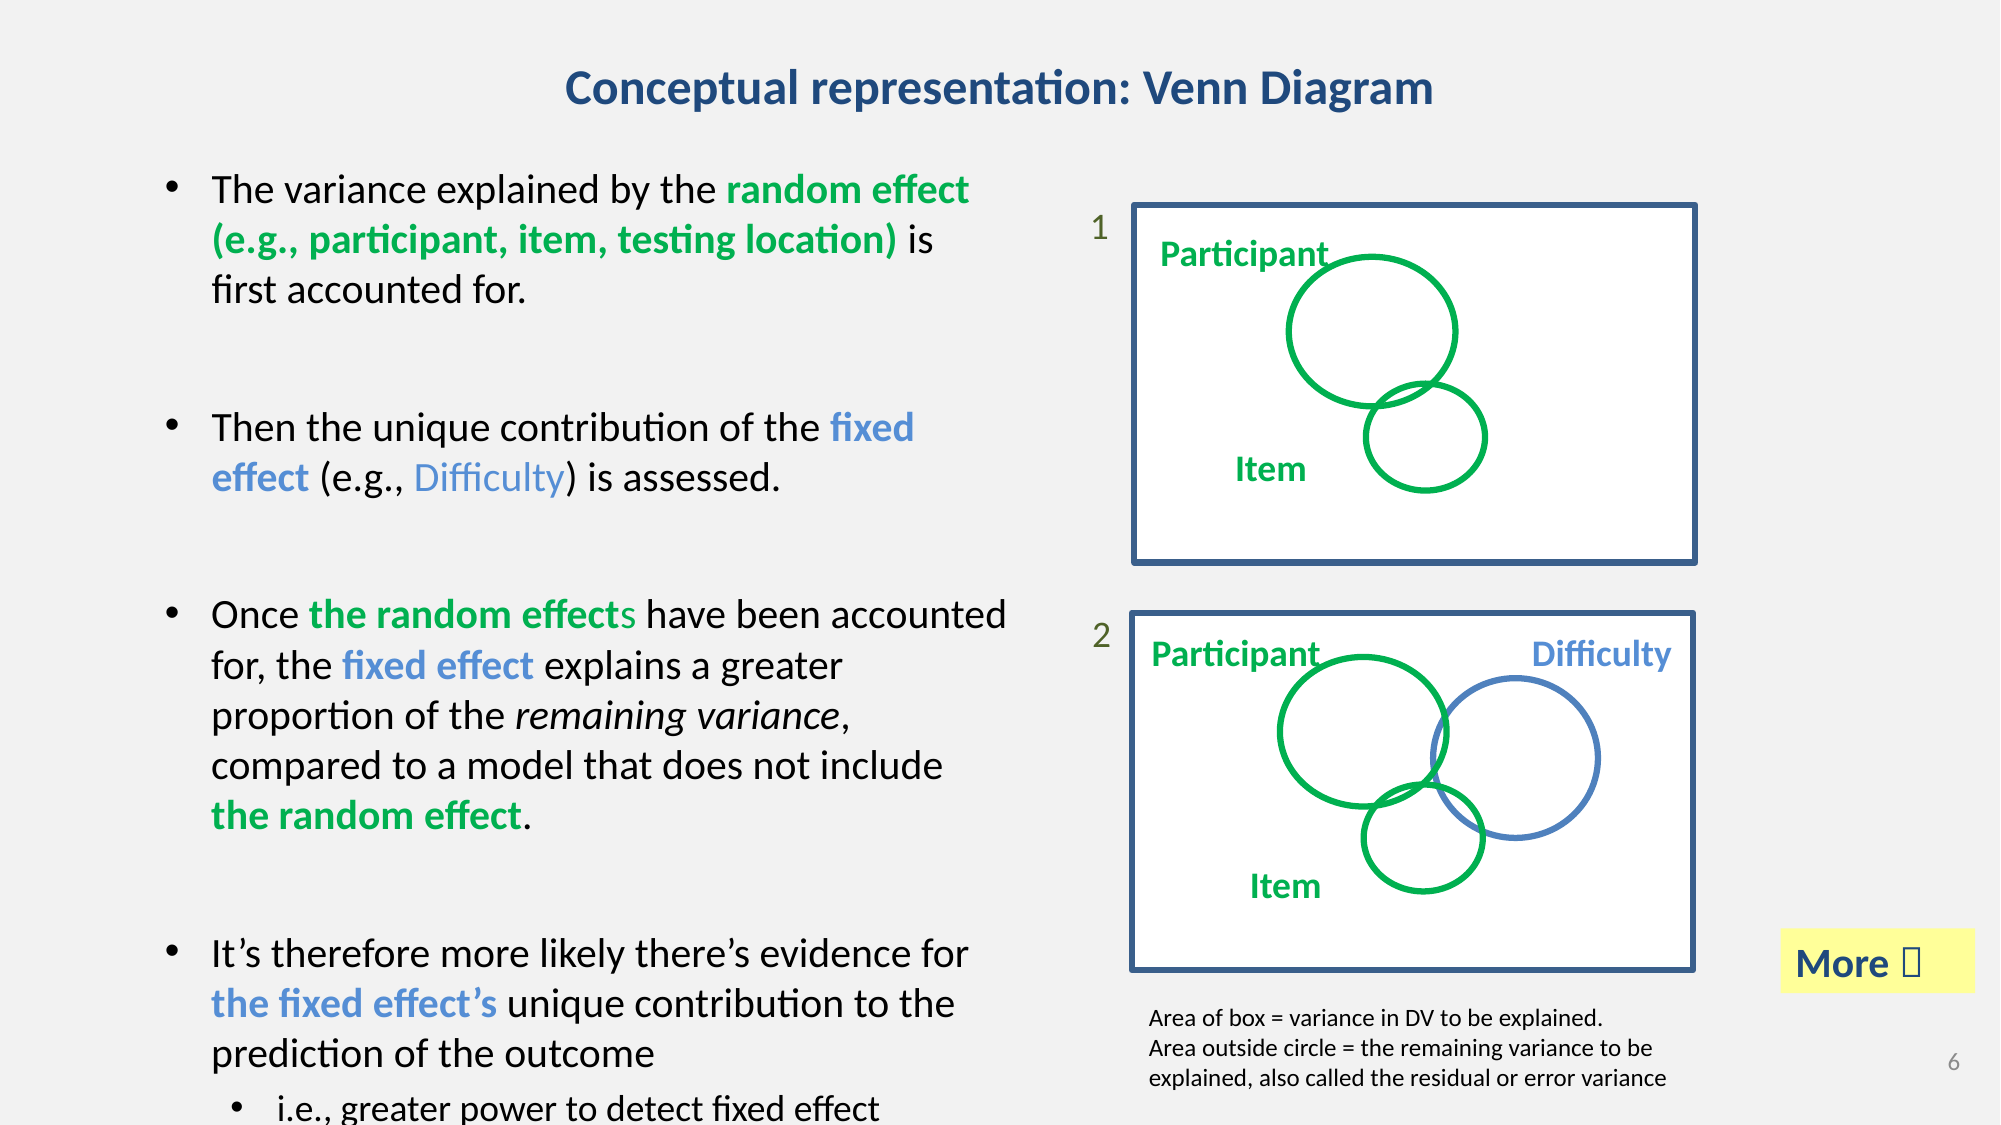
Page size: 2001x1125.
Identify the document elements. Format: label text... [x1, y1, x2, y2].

text_box [1363, 381, 1488, 493]
text_box [1132, 203, 1697, 565]
list The variance explained by the random effect (e.g., participant, item, testing location) is first accounted for. Then the unique contribution of the fixed effect (e.g., Difficulty) is assessed. Once the random effects have been accounted for, the fixed effect explains a greater proportion of the remaining variance, compared to a model that does not include the random effect. It’s therefore more likely there’s evidence for the fixed effect’s unique contribution to the prediction of the outcome i.e., greater power to detect fixed effect [121, 154, 1024, 995]
text_box 2 [1077, 602, 1127, 662]
text_box 1 [1075, 194, 1124, 255]
text_box Item [1220, 436, 1415, 497]
text_box Difficulty [1517, 621, 1688, 682]
text_box More  [1780, 928, 1976, 994]
text_box [1130, 611, 1695, 972]
title Conceptual representation: Venn Diagram [99, 35, 1900, 134]
text_box Area of box = variance in DV to be explained. Area outside circle = the remaining variance to be explained, also called the residual or error variance [1134, 994, 1696, 1099]
text_box [1277, 654, 1449, 809]
text_box [1433, 676, 1601, 841]
text_box [1286, 254, 1458, 409]
text_box [1361, 782, 1485, 894]
text_box Item [1235, 853, 1430, 914]
text_box Participant [1145, 221, 1345, 282]
slide_number 6 [1508, 1030, 1976, 1091]
text_box Participant [1136, 621, 1336, 682]
